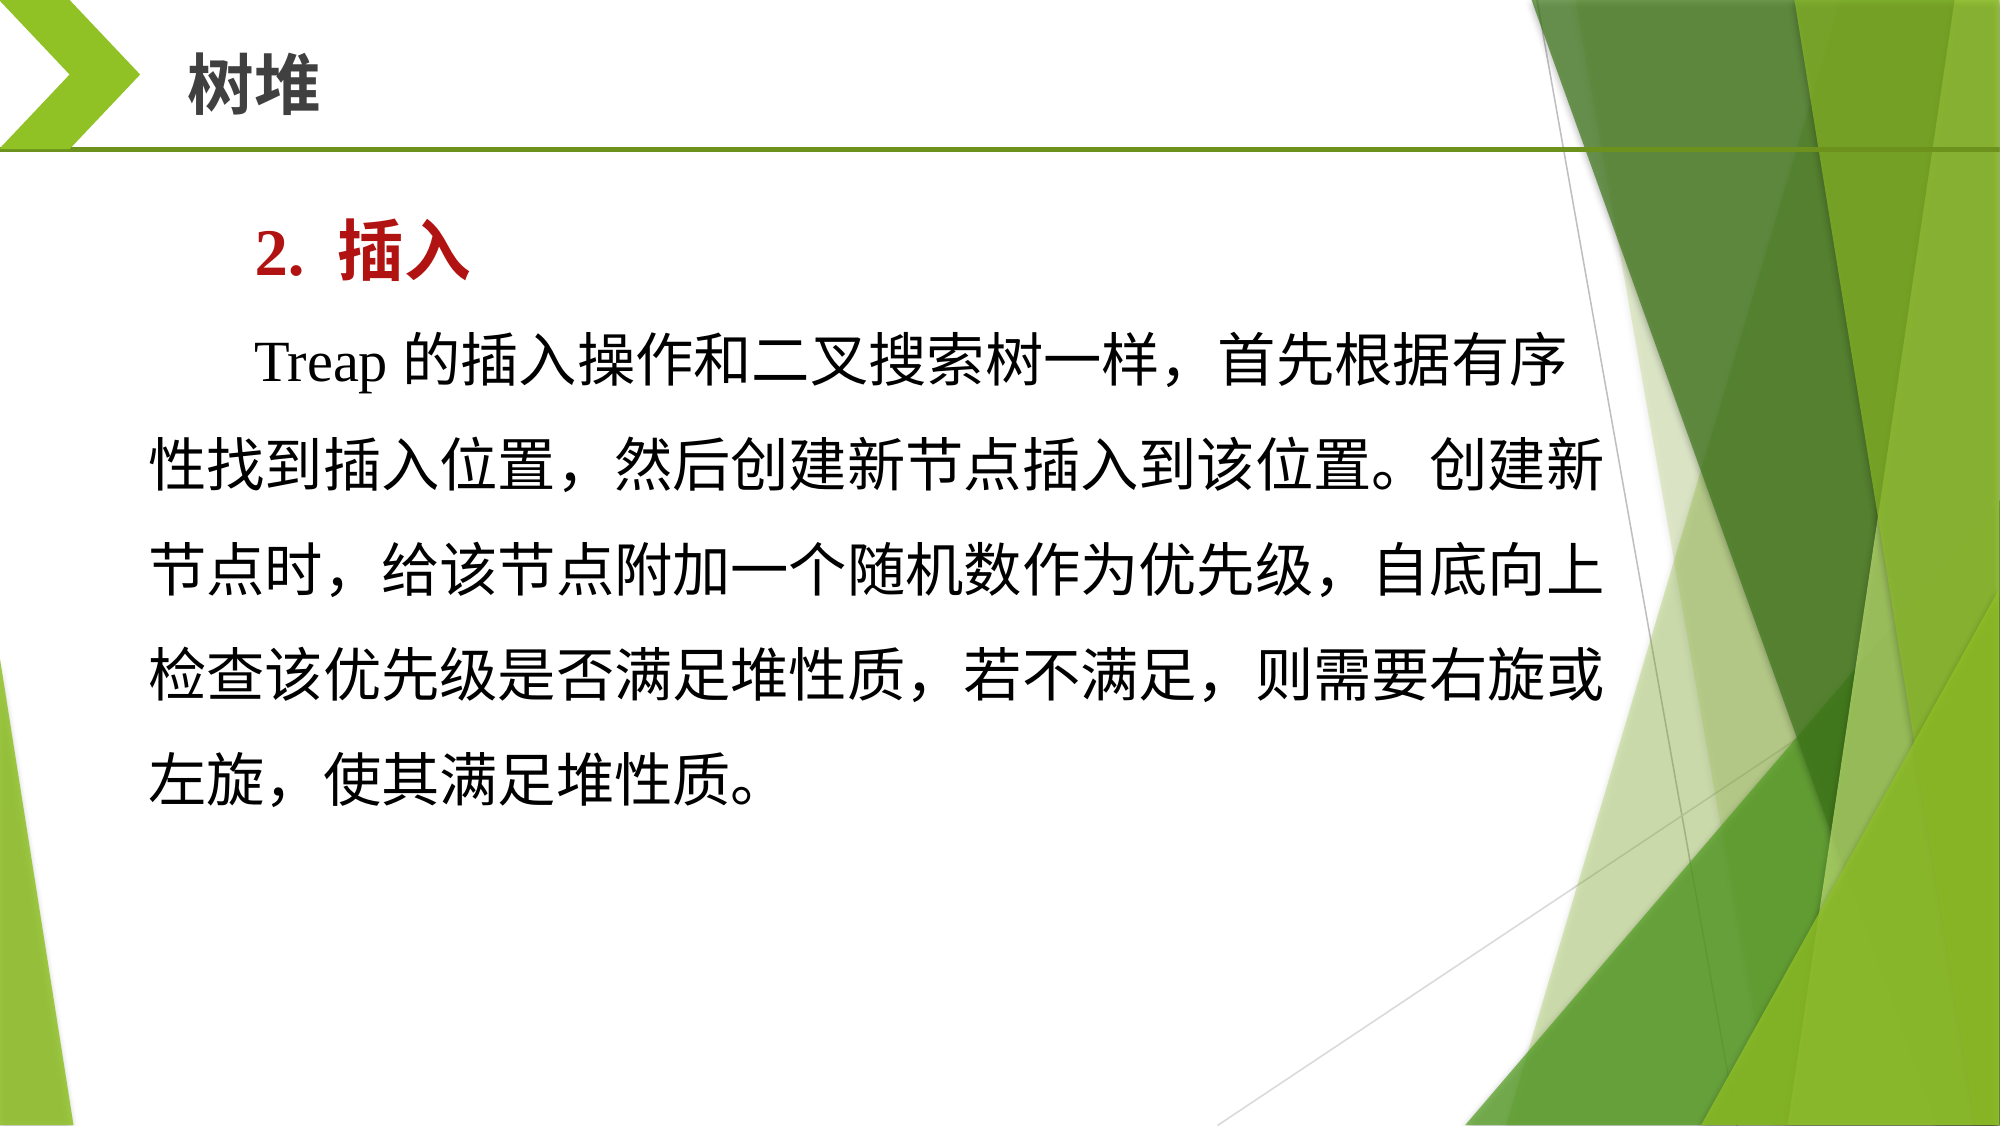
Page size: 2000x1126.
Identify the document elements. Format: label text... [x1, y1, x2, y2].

text_box 树堆 [173, 35, 823, 131]
text_box [0, 0, 142, 148]
text_box 2. 插入 Treap的插入操作和二叉搜索树一样，首先根据有序性找到插入位置，然后创建新节点插入到该位置。创建新节点时，给该节点附加一个随机数作为优先级，自底向上检查该优先级是否满足堆性质，若不满足，则需要右旋或左旋，使其满足堆性质。 [133, 161, 1622, 821]
